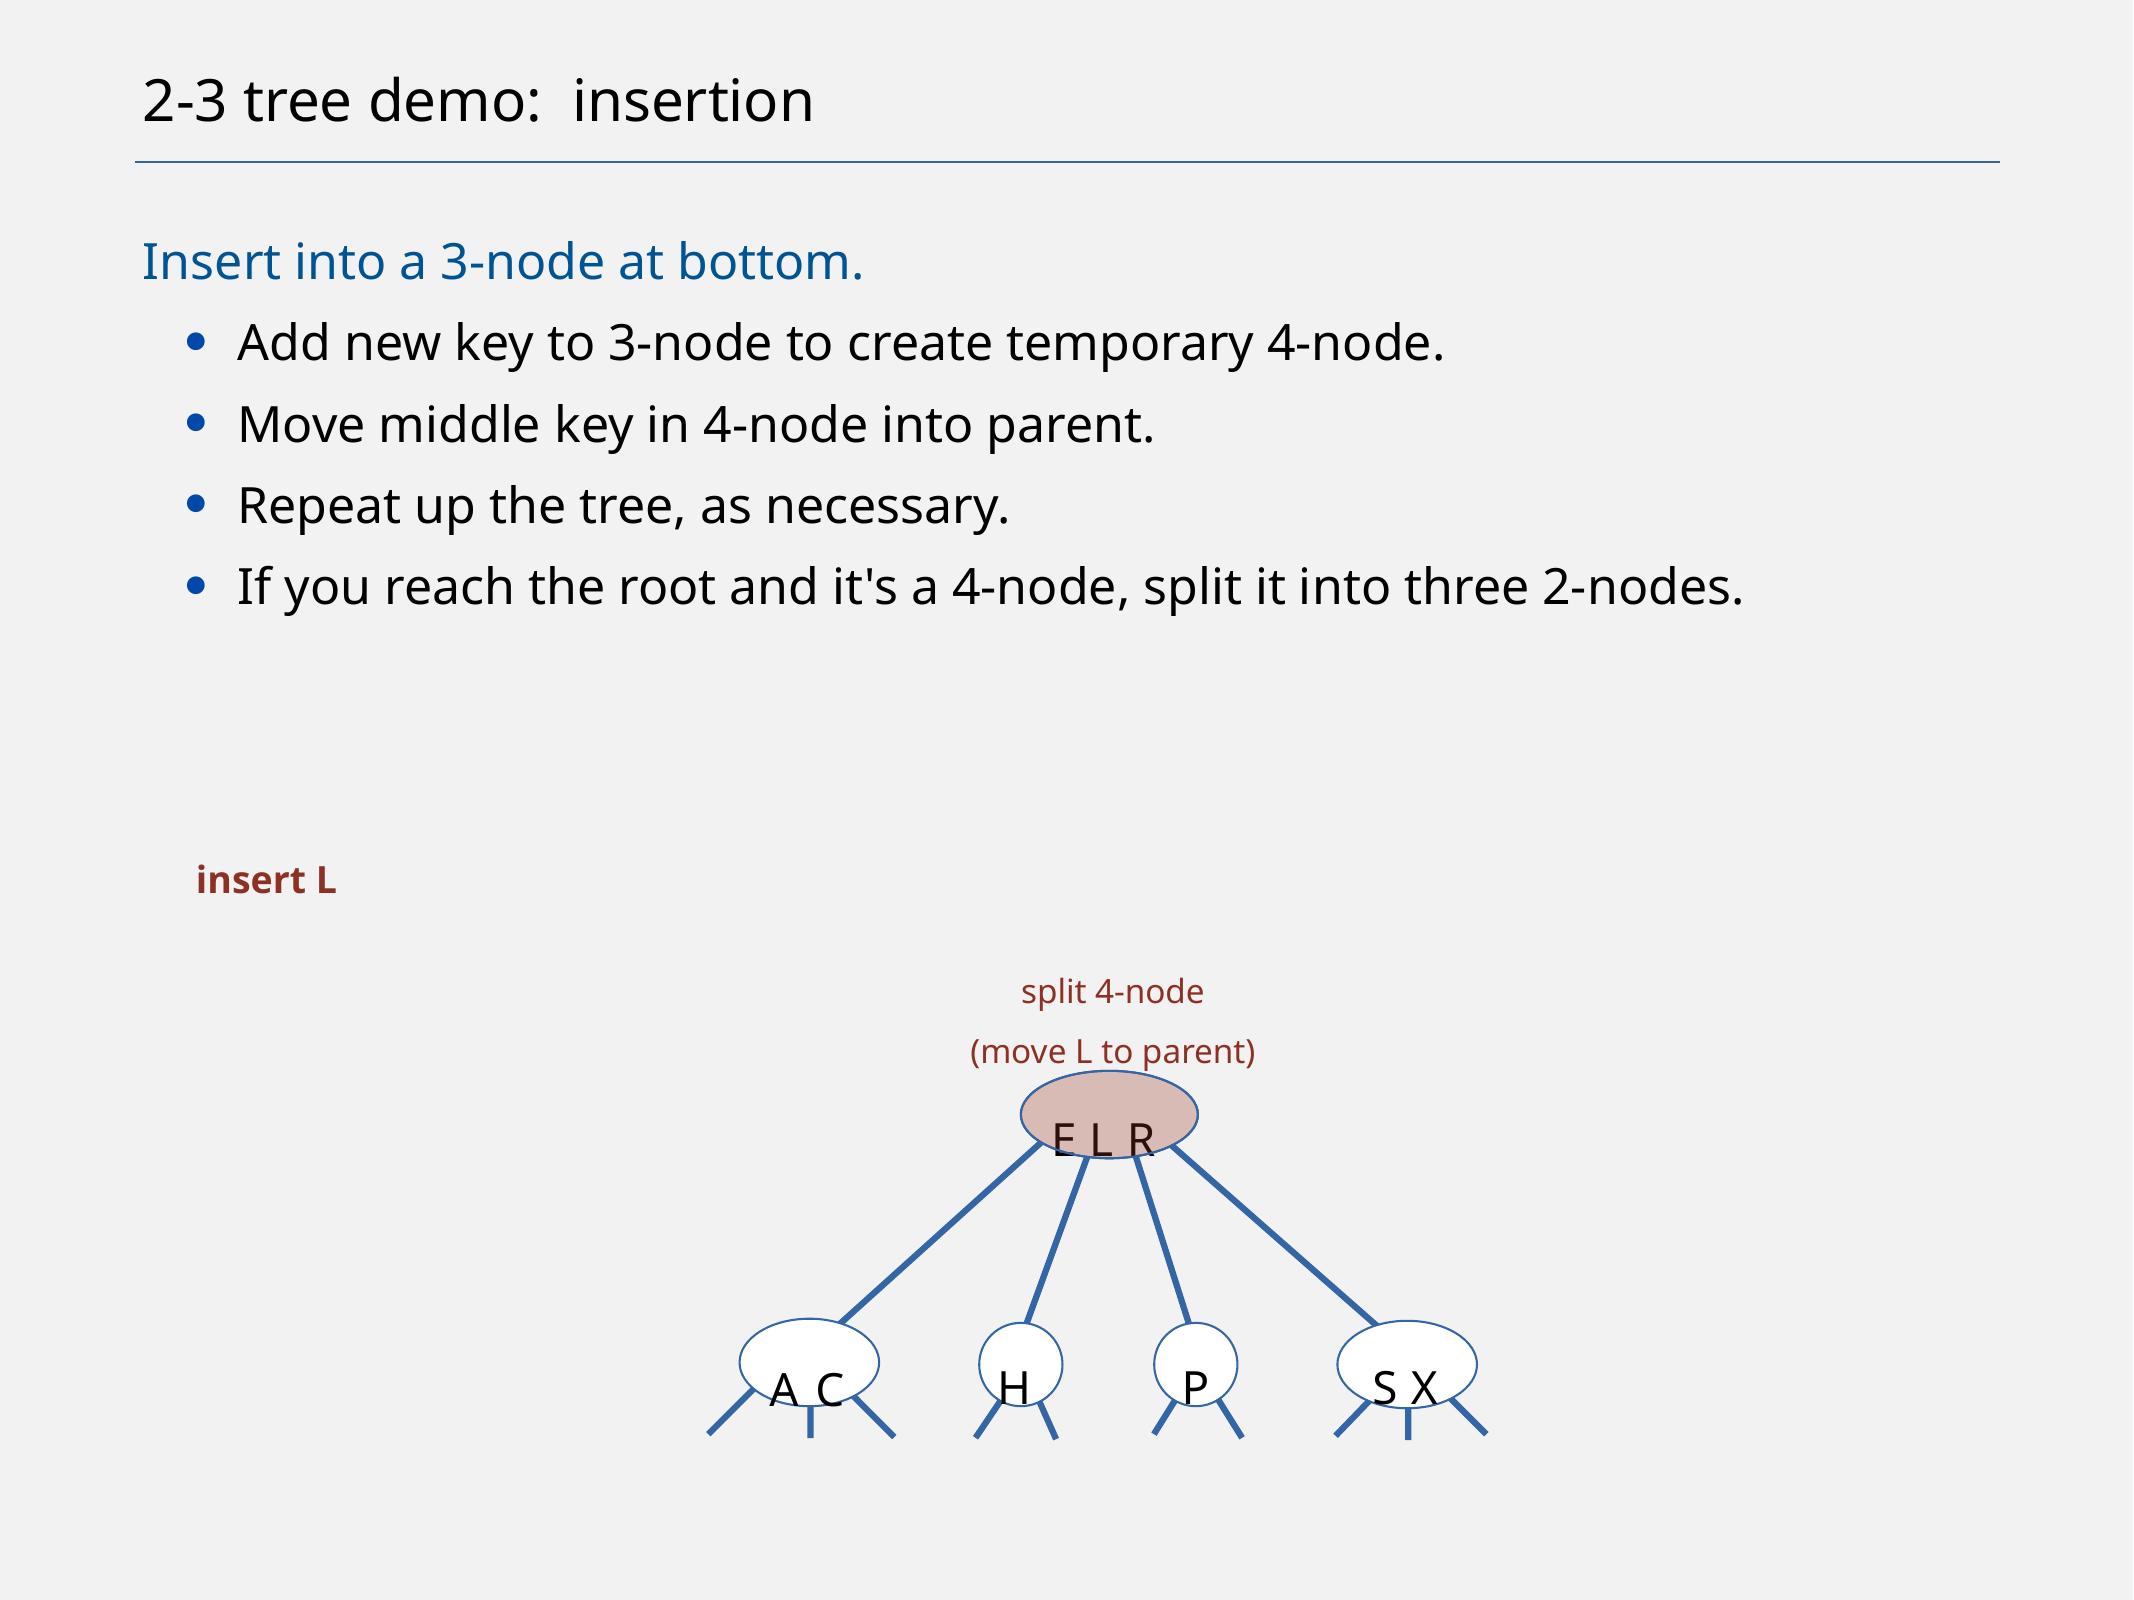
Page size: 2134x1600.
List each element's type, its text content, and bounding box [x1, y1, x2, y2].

text_box A [759, 1333, 805, 1416]
text_box S [1362, 1331, 1401, 1414]
text_box [996, 1322, 1063, 1401]
text_box [1154, 1322, 1238, 1399]
text_box [1020, 1070, 1198, 1159]
text_box R [1123, 1149, 1166, 1166]
text_box L [1079, 1156, 1123, 1166]
text_box insert L [186, 833, 348, 901]
text_box [1337, 1320, 1477, 1400]
text_box H [987, 1331, 1041, 1414]
list Insert into a 3-node at bottom. Add new key to 3-node to create temporary 4-node. Move middle key in 4-node into parent. Repeat up the tree, as necessary. If you reach the root and it's a 4-node, split it into three 2-nodes. [132, 207, 2001, 1543]
text_box P [1171, 1331, 1220, 1414]
text_box C [805, 1333, 855, 1416]
text_box X [1401, 1331, 1448, 1414]
text_box [979, 1340, 987, 1389]
title 2-3 tree demo: insertion [132, 0, 2001, 134]
text_box split 4-node (move L to parent) [960, 949, 1266, 1070]
text_box E [1041, 1143, 1079, 1166]
text_box [739, 1318, 880, 1396]
